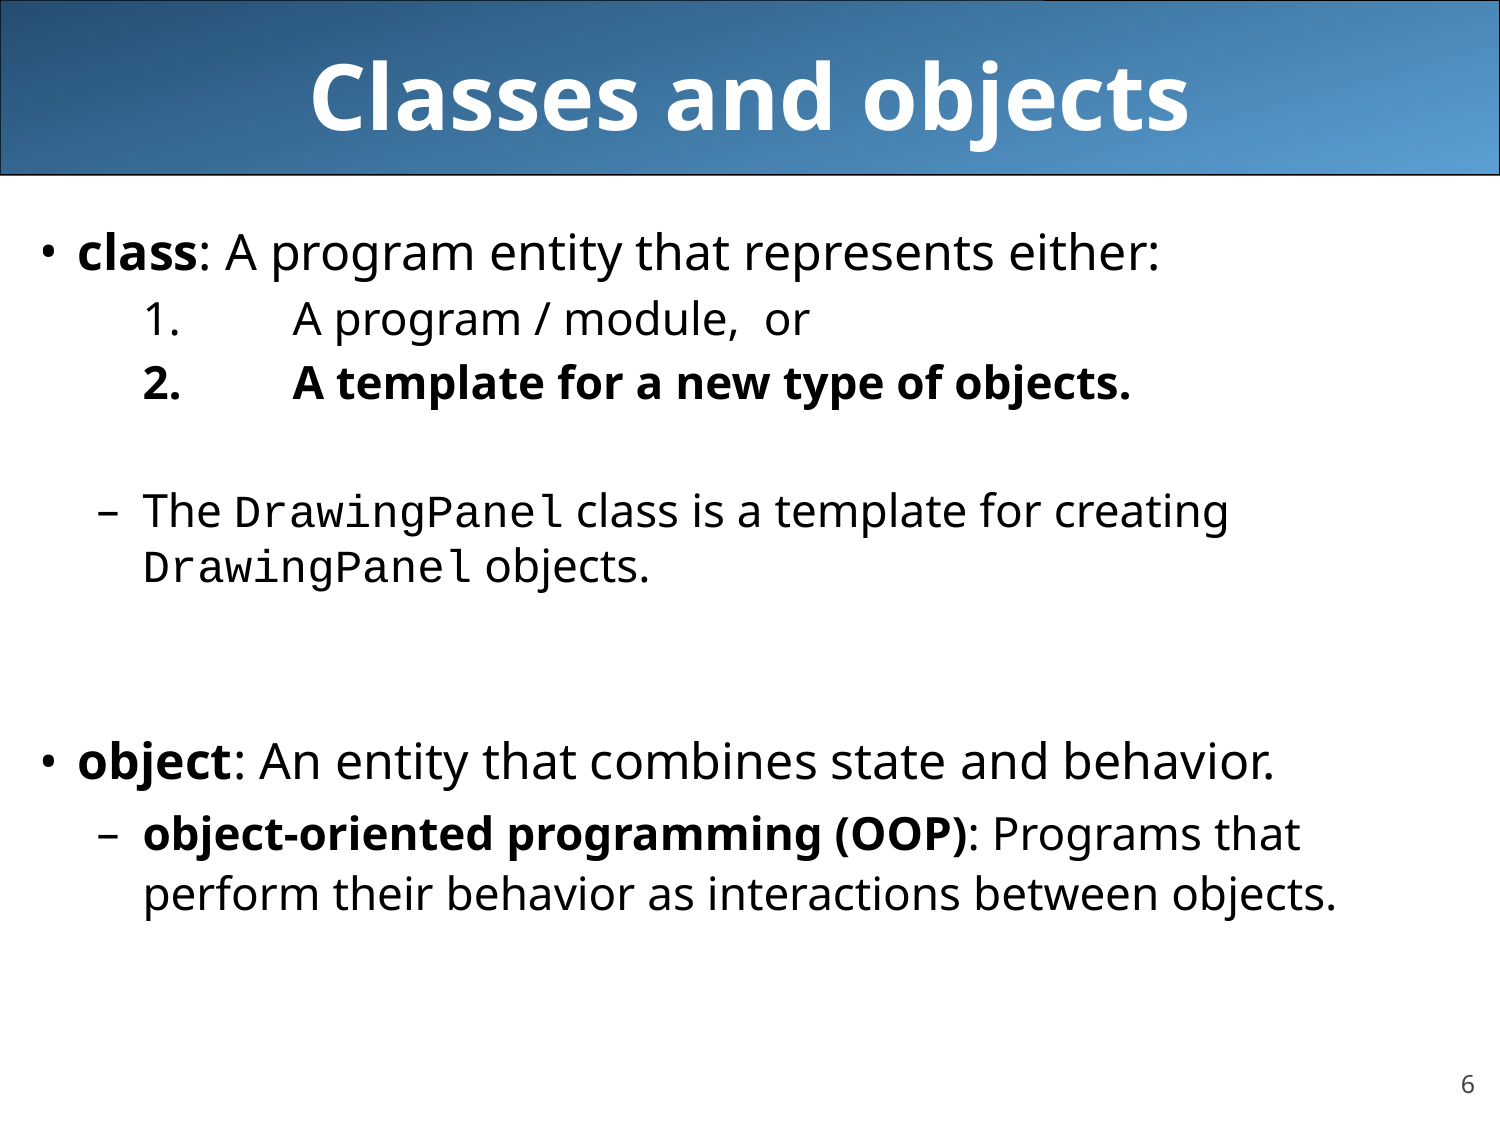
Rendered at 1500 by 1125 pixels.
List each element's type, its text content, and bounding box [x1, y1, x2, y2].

title Classes and objects [75, 0, 1425, 188]
list class: A program entity that represents either: 1. A program / module, or 2. A template for a new type of objects. The DrawingPanel class is a template for creating DrawingPanel objects. object: An entity that combines state and behavior. object-oriented programming (OOP): Programs that perform their behavior as interactions between objects. [24, 212, 1500, 1063]
